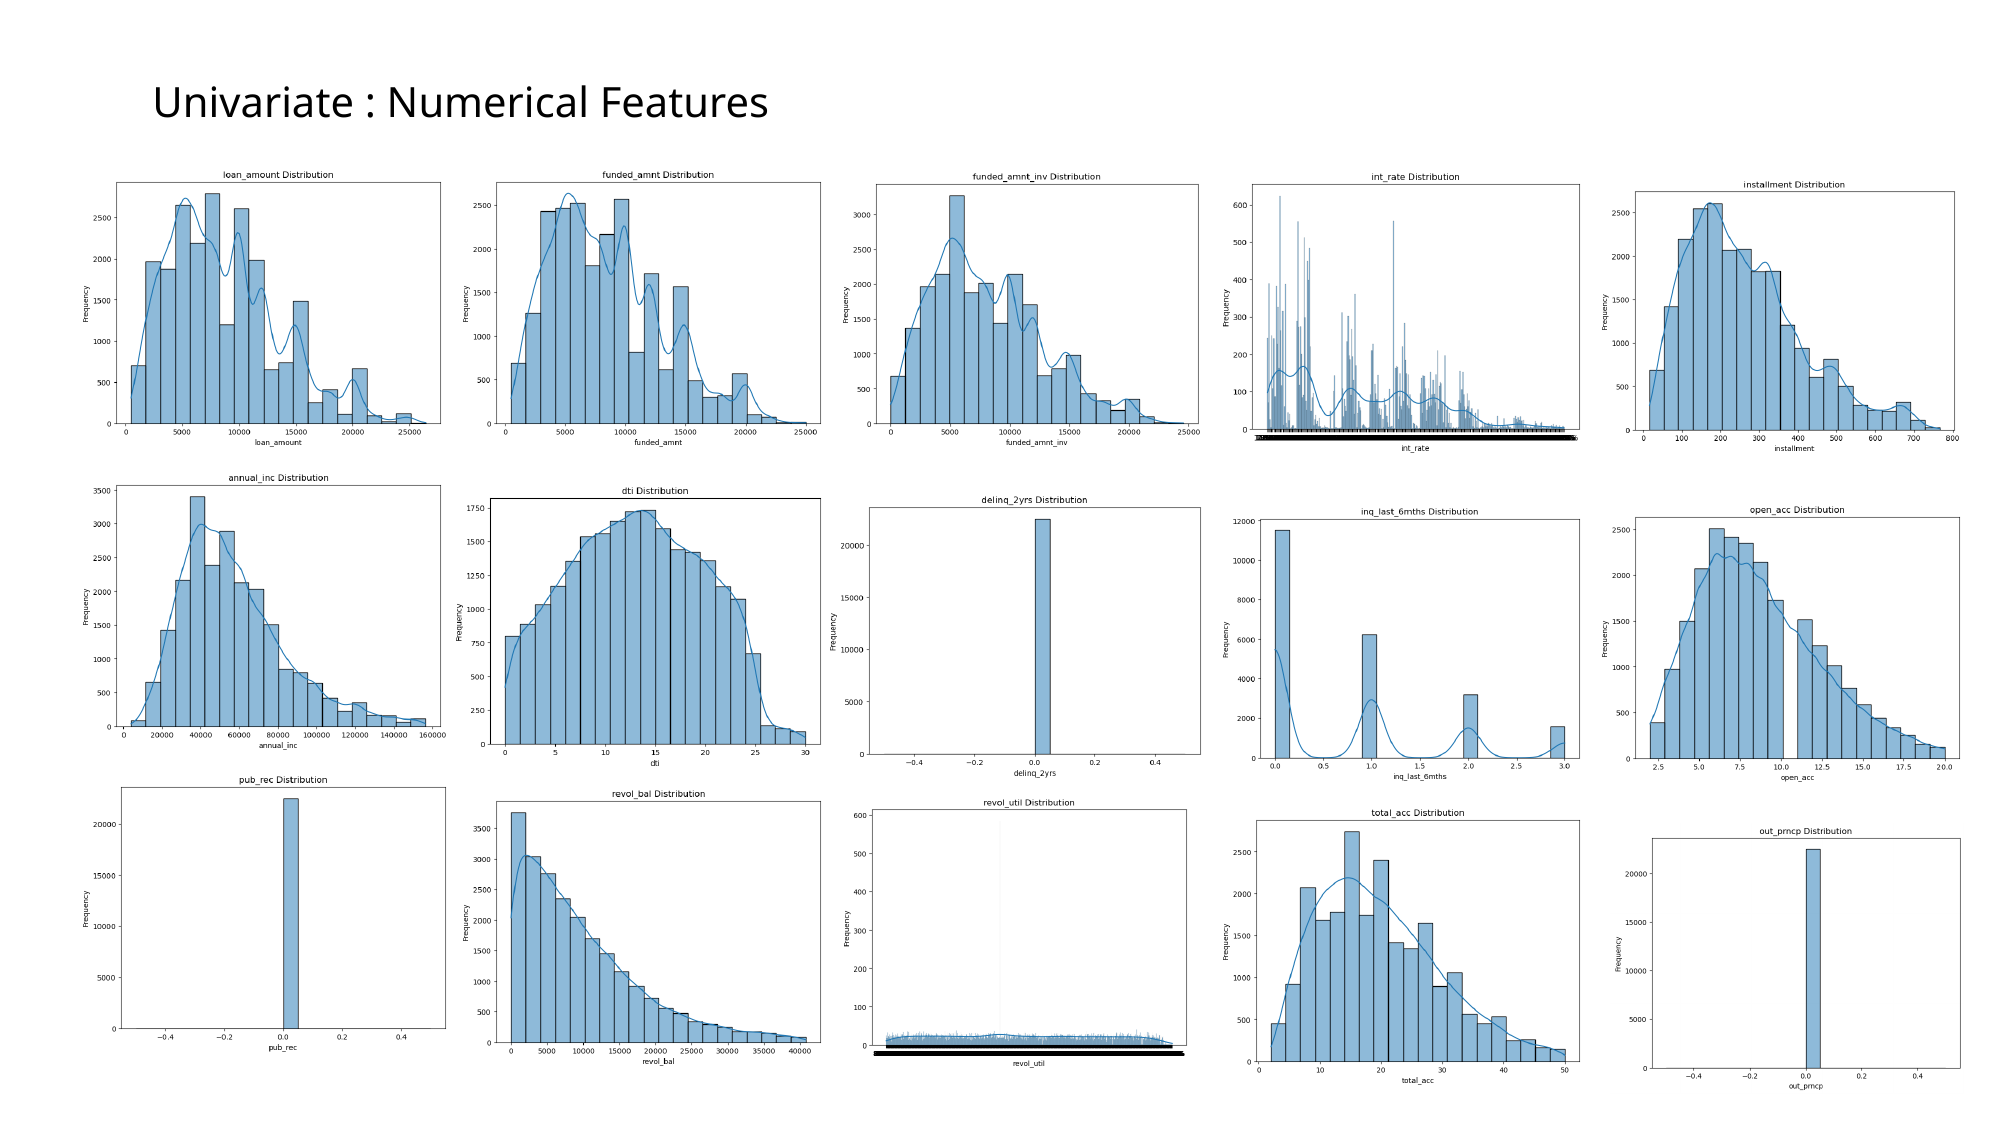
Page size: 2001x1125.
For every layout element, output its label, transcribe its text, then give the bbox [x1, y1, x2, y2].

picture [1216, 168, 1584, 457]
picture [838, 794, 1191, 1072]
picture [77, 469, 1205, 1056]
picture [1596, 176, 1964, 457]
picture [457, 785, 825, 1070]
picture [1216, 503, 1584, 785]
picture [837, 168, 1205, 451]
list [77, 166, 445, 451]
picture [1610, 823, 1964, 1094]
picture [1216, 804, 1584, 1089]
title Univariate : Numerical Features [137, 59, 1863, 148]
picture [1596, 501, 1964, 786]
picture [457, 166, 825, 451]
